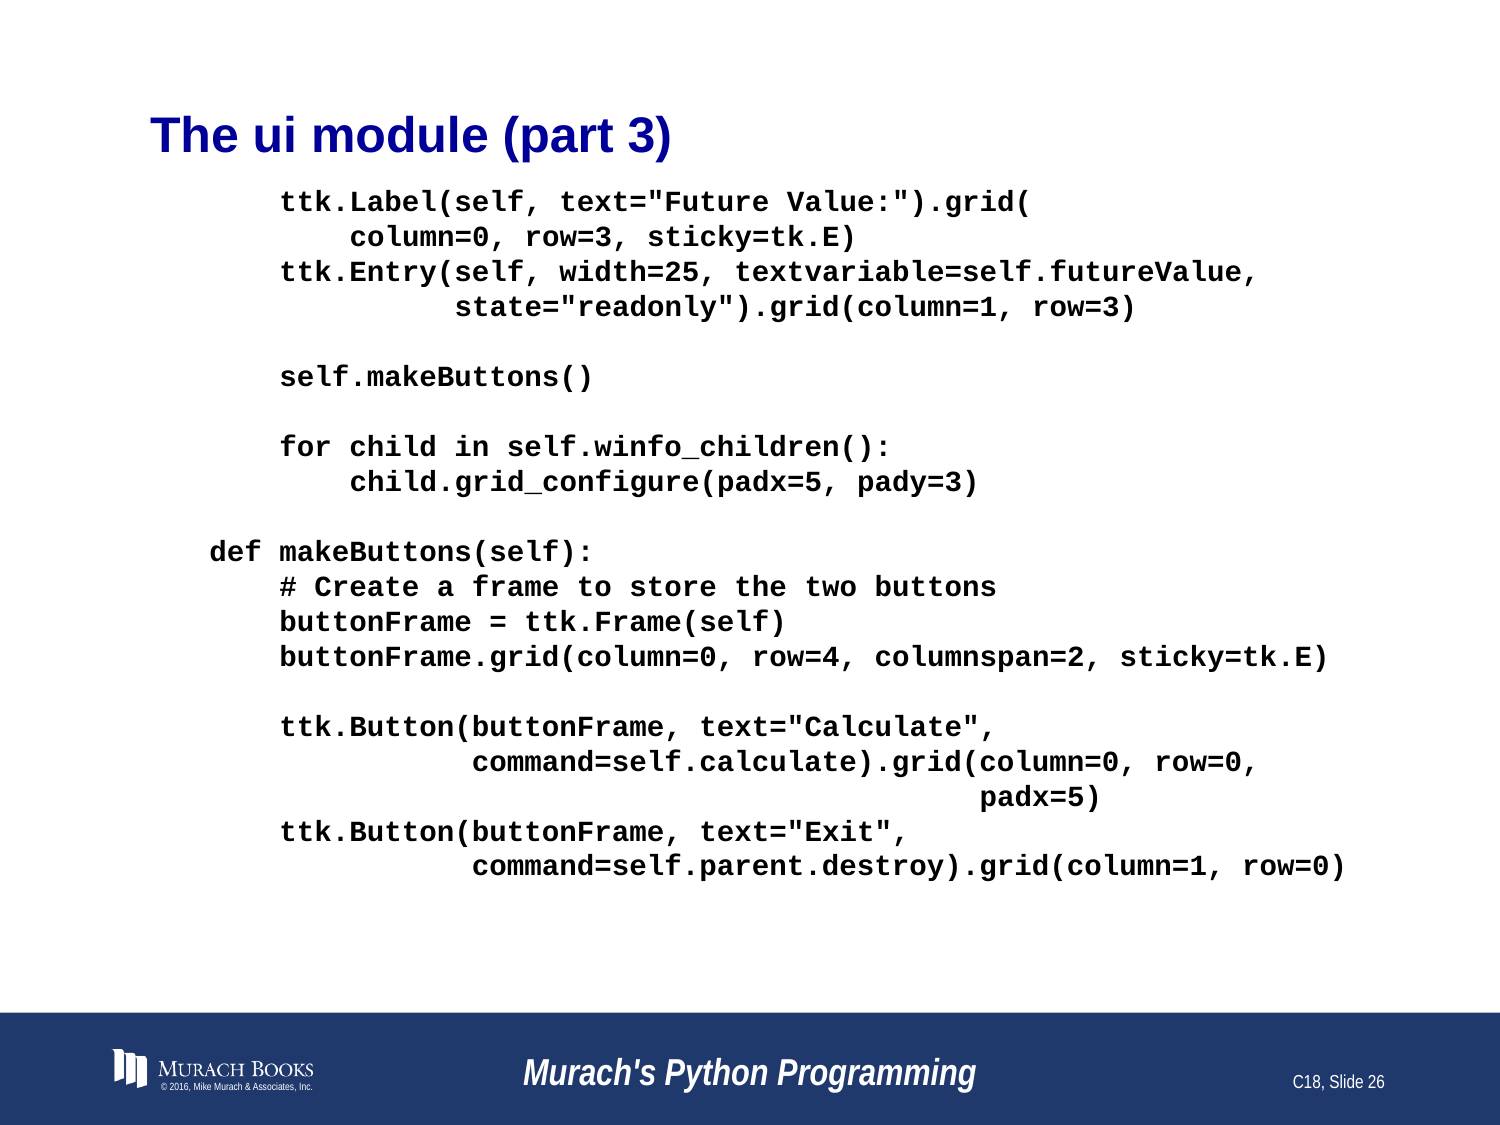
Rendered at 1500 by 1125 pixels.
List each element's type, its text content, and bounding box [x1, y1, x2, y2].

footer © 2016, Mike Murach & Associates, Inc. [12, 1025, 463, 1100]
slide_number Murach's Python Programming [463, 1025, 1050, 1100]
list ttk.Label(self, text="Future Value:").grid( column=0, row=3, sticky=tk.E) ttk.Entry(self, width=25, textvariable=self.futureValue, state="readonly").grid(column=1, row=3) self.makeButtons() for child in self.winfo_children(): child.grid_configure(padx=5, pady=3) def makeButtons(self): # Create a frame to store the two buttons buttonFrame = ttk.Frame(self) buttonFrame.grid(column=0, row=4, columnspan=2, sticky=tk.E) ttk.Button(buttonFrame, text="Calculate", command=self.calculate).grid(column=0, row=0, padx=5) ttk.Button(buttonFrame, text="Exit", command=self.parent.destroy).grid(column=1, row=0) [137, 174, 1363, 975]
slide_number C18, Slide 26 [1087, 1025, 1400, 1100]
title The ui module (part 3) [150, 102, 1350, 164]
